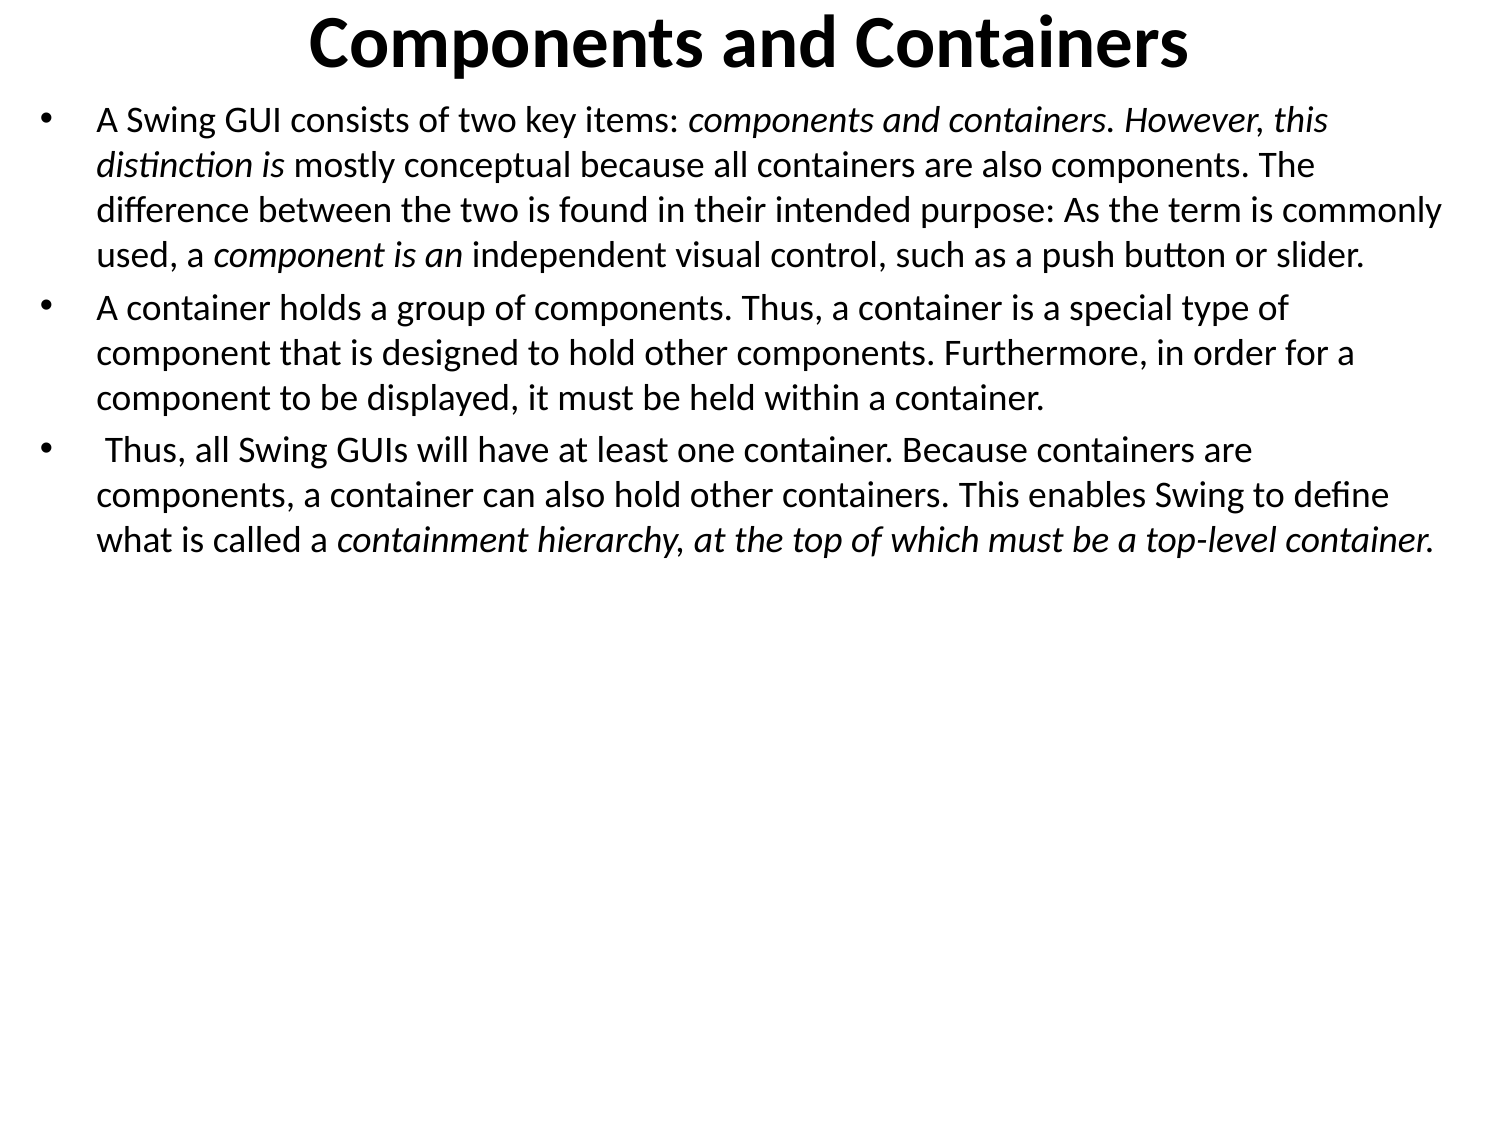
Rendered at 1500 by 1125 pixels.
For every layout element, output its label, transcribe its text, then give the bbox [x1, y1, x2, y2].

list A Swing GUI consists of two key items: components and containers. However, this distinction is mostly conceptual because all containers are also components. The difference between the two is found in their intended purpose: As the term is commonly used, a component is an independent visual control, such as a push button or slider. A container holds a group of components. Thus, a container is a special type of component that is designed to hold other components. Furthermore, in order for a component to be displayed, it must be held within a container. Thus, all Swing GUIs will have at least one container. Because containers are components, a container can also hold other containers. This enables Swing to define what is called a containment hierarchy, at the top of which must be a top-level container. [24, 87, 1475, 1125]
title Components and Containers [75, 0, 1425, 75]
